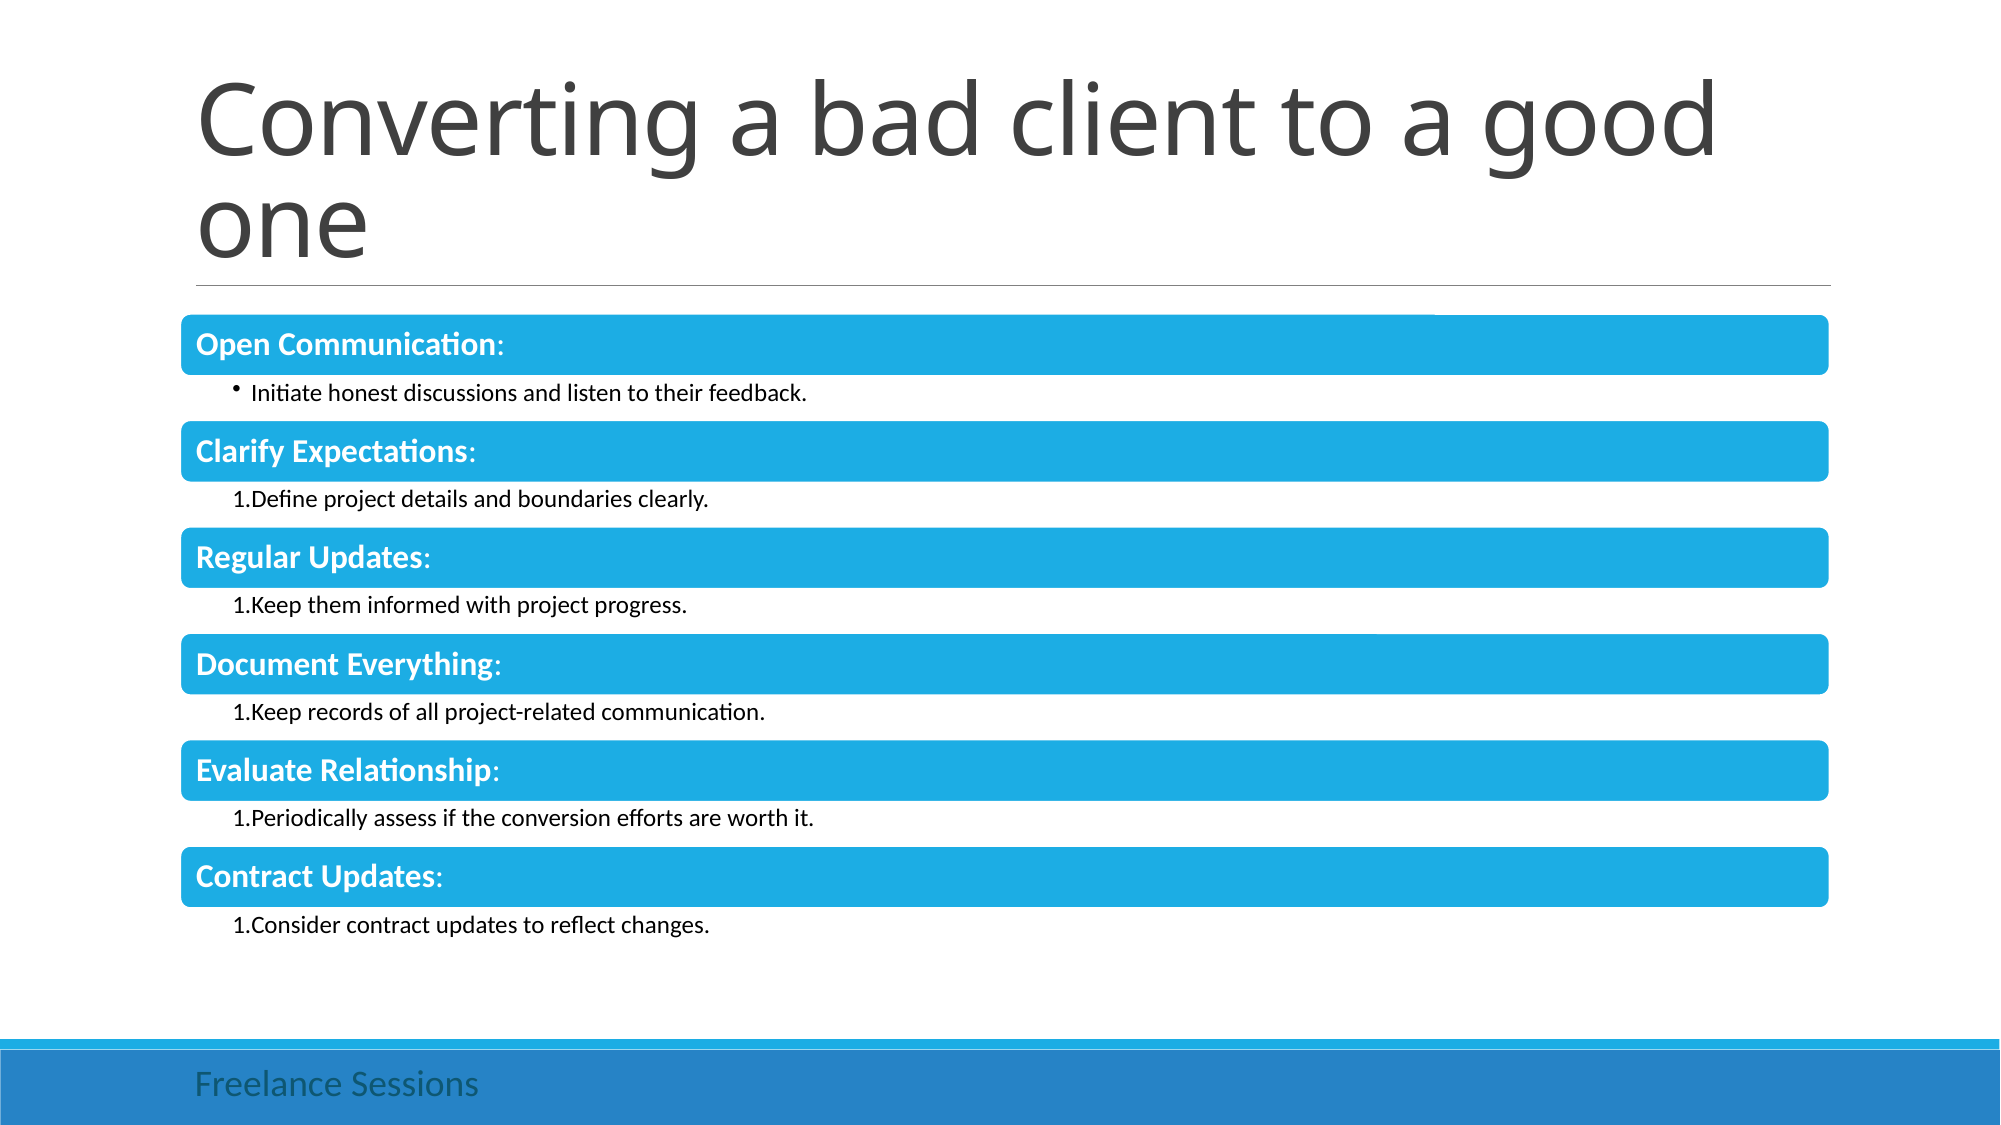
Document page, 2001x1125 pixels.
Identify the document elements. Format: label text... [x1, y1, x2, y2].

text_box Freelance Sessions [180, 1051, 1348, 1112]
title Converting a bad client to a good one [180, 47, 1830, 285]
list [179, 302, 1831, 964]
